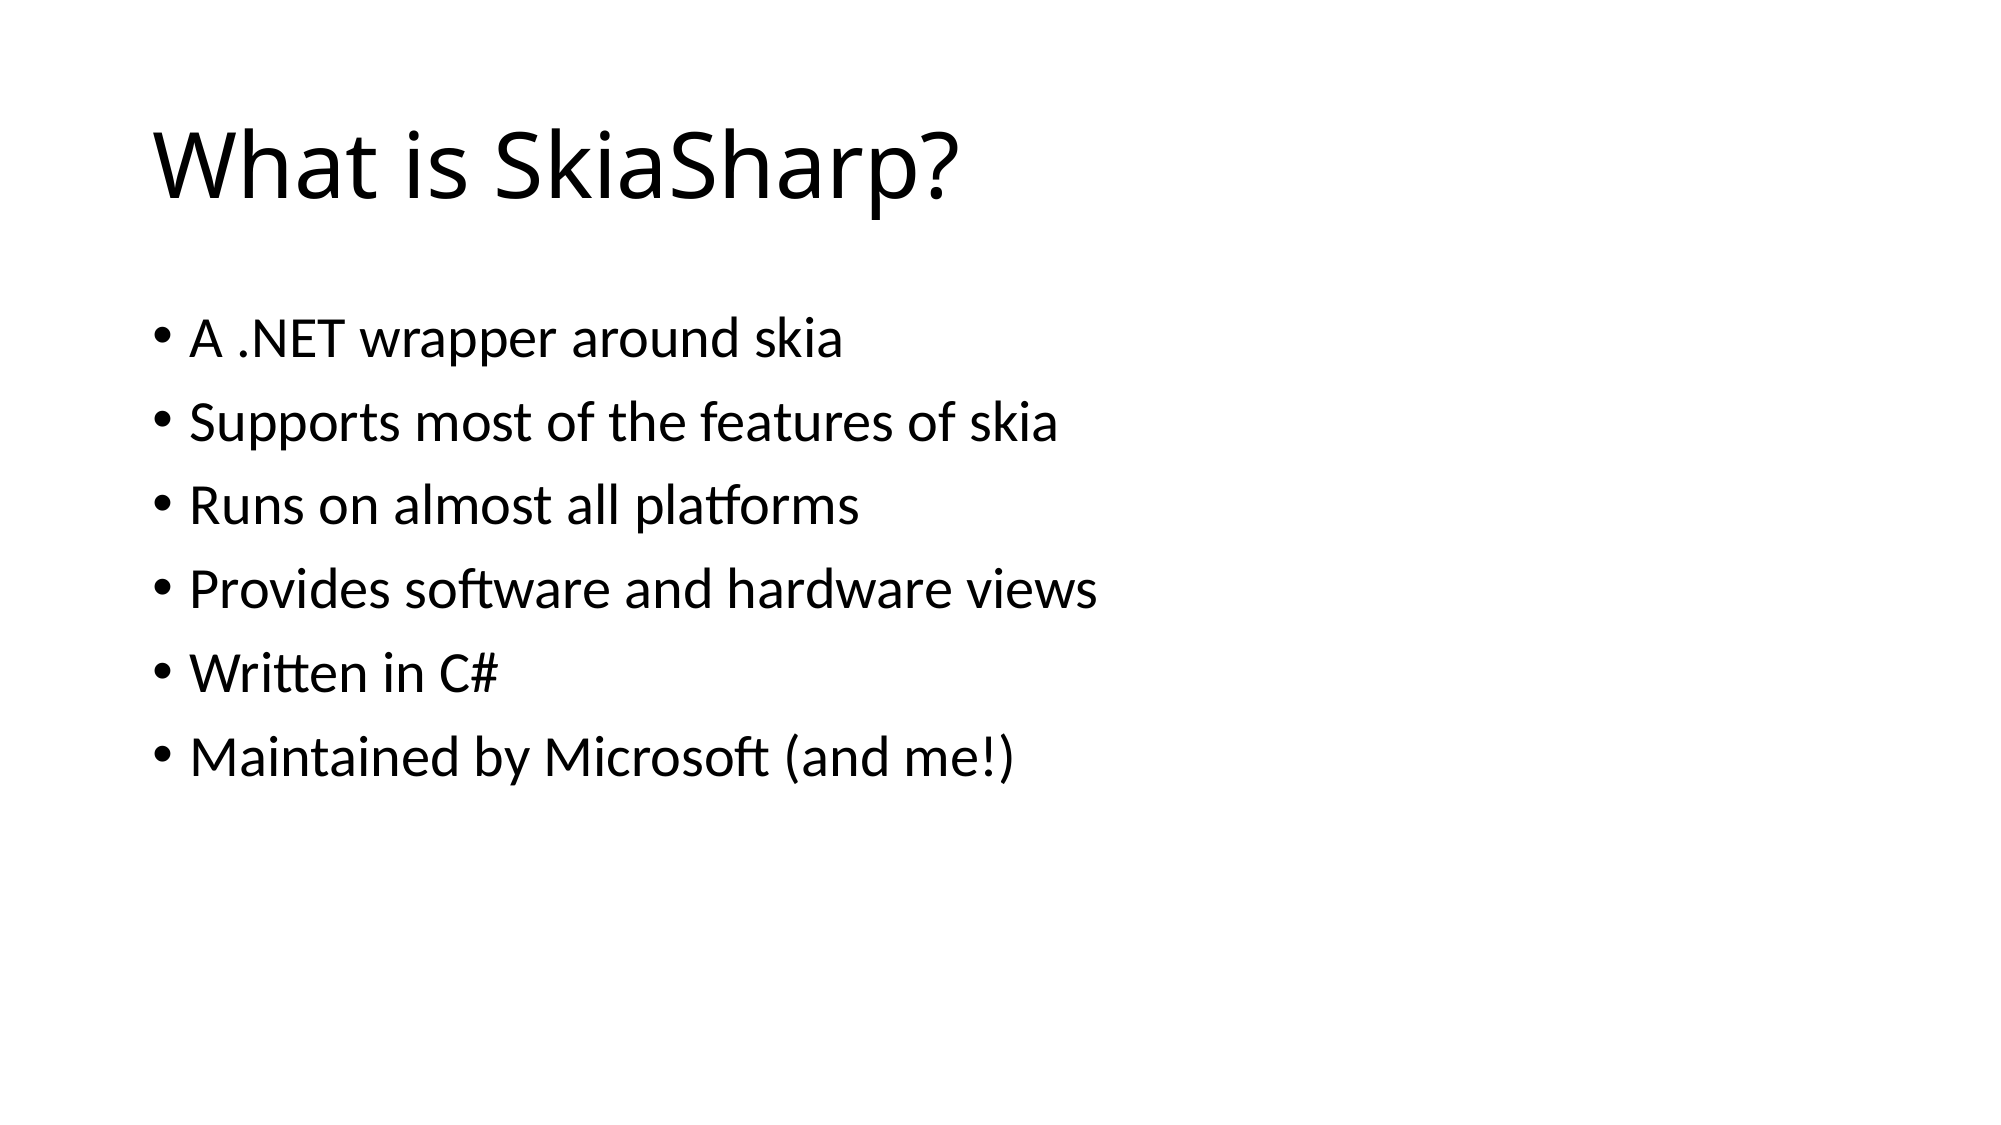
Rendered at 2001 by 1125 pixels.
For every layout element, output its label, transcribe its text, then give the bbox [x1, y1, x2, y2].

list A .NET wrapper around skia Supports most of the features of skia Runs on almost all platforms Provides software and hardware views Written in C# Maintained by Microsoft (and me!) [137, 299, 1863, 1014]
title What is SkiaSharp? [137, 59, 1863, 278]
